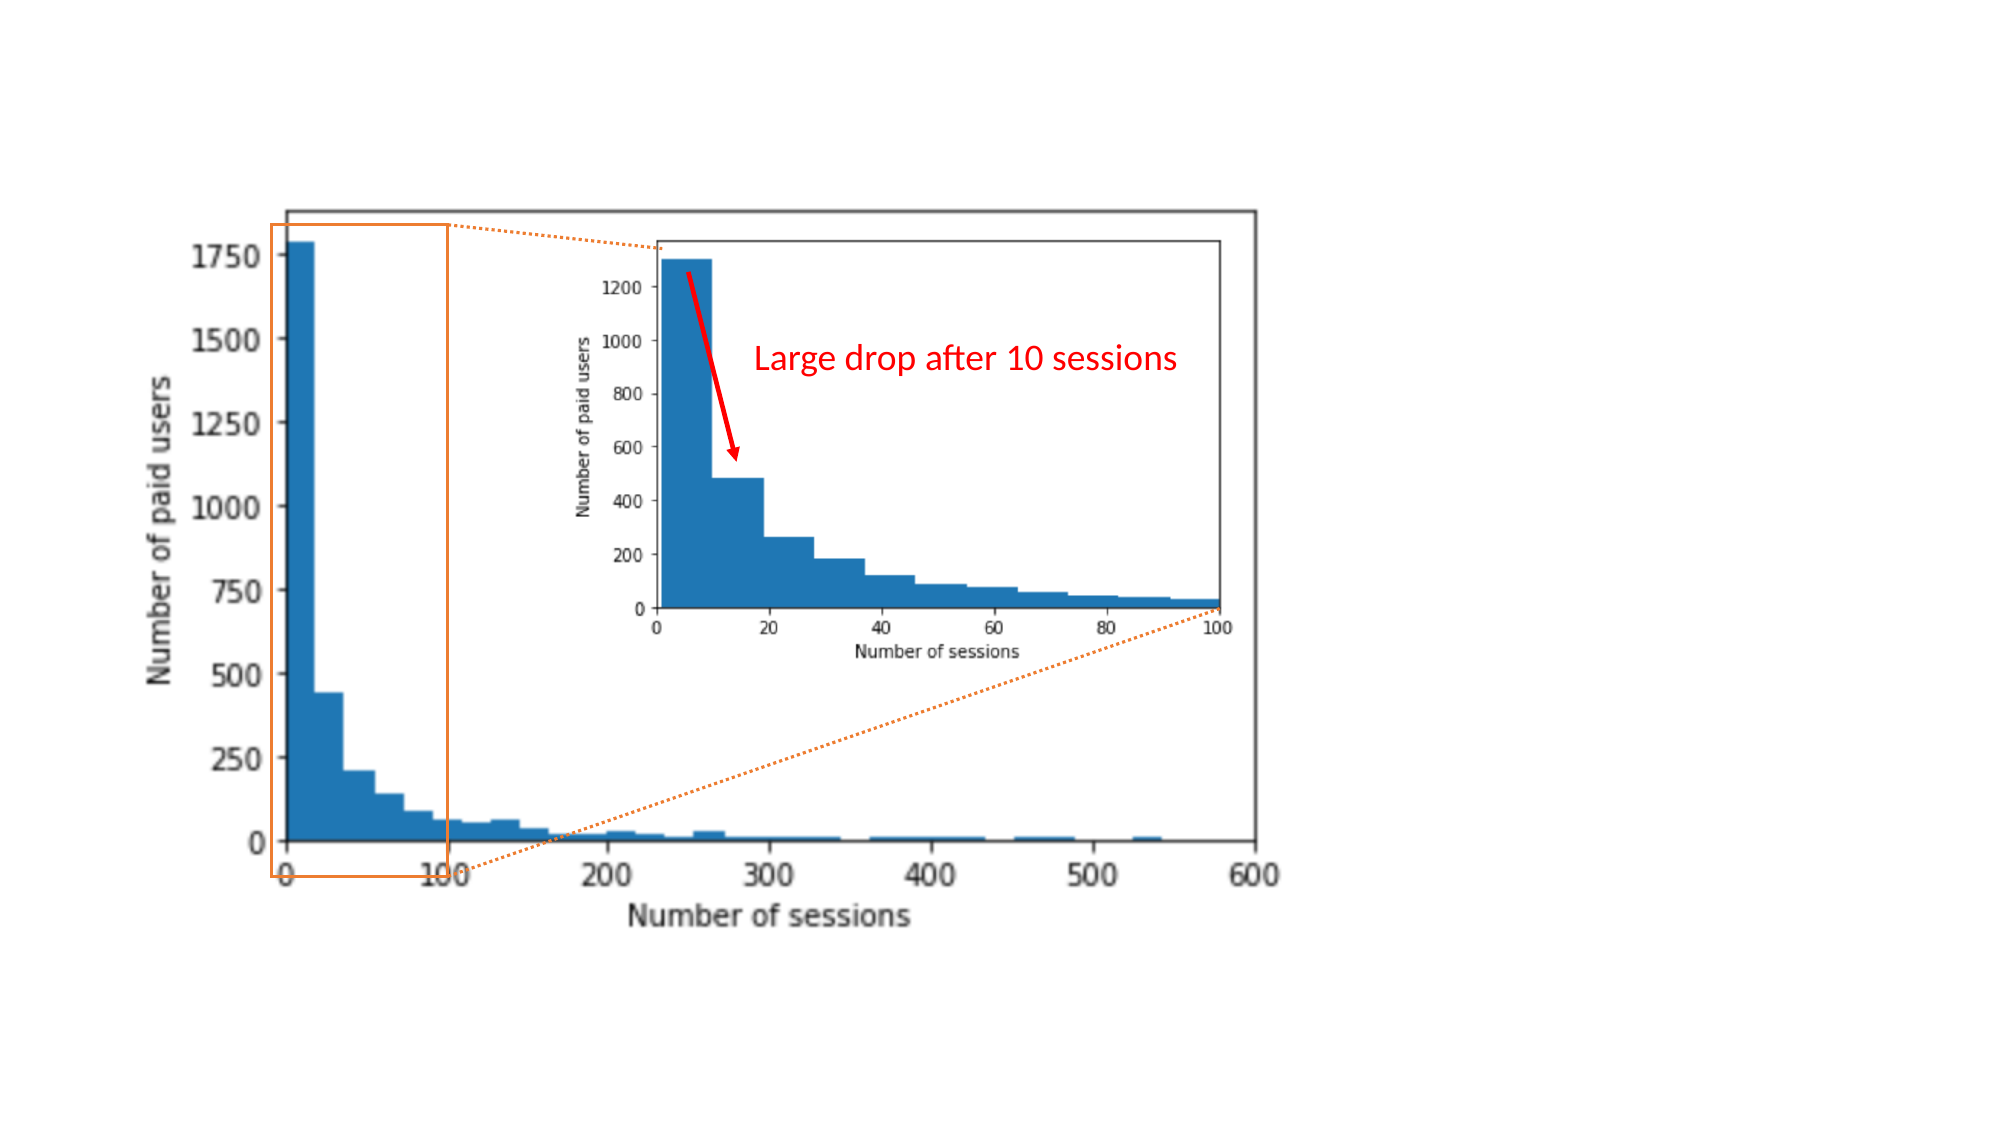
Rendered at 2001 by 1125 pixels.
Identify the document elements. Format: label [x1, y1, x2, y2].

picture [118, 187, 1292, 944]
text_box [688, 271, 737, 462]
text_box [448, 224, 663, 249]
text_box [447, 608, 1221, 877]
